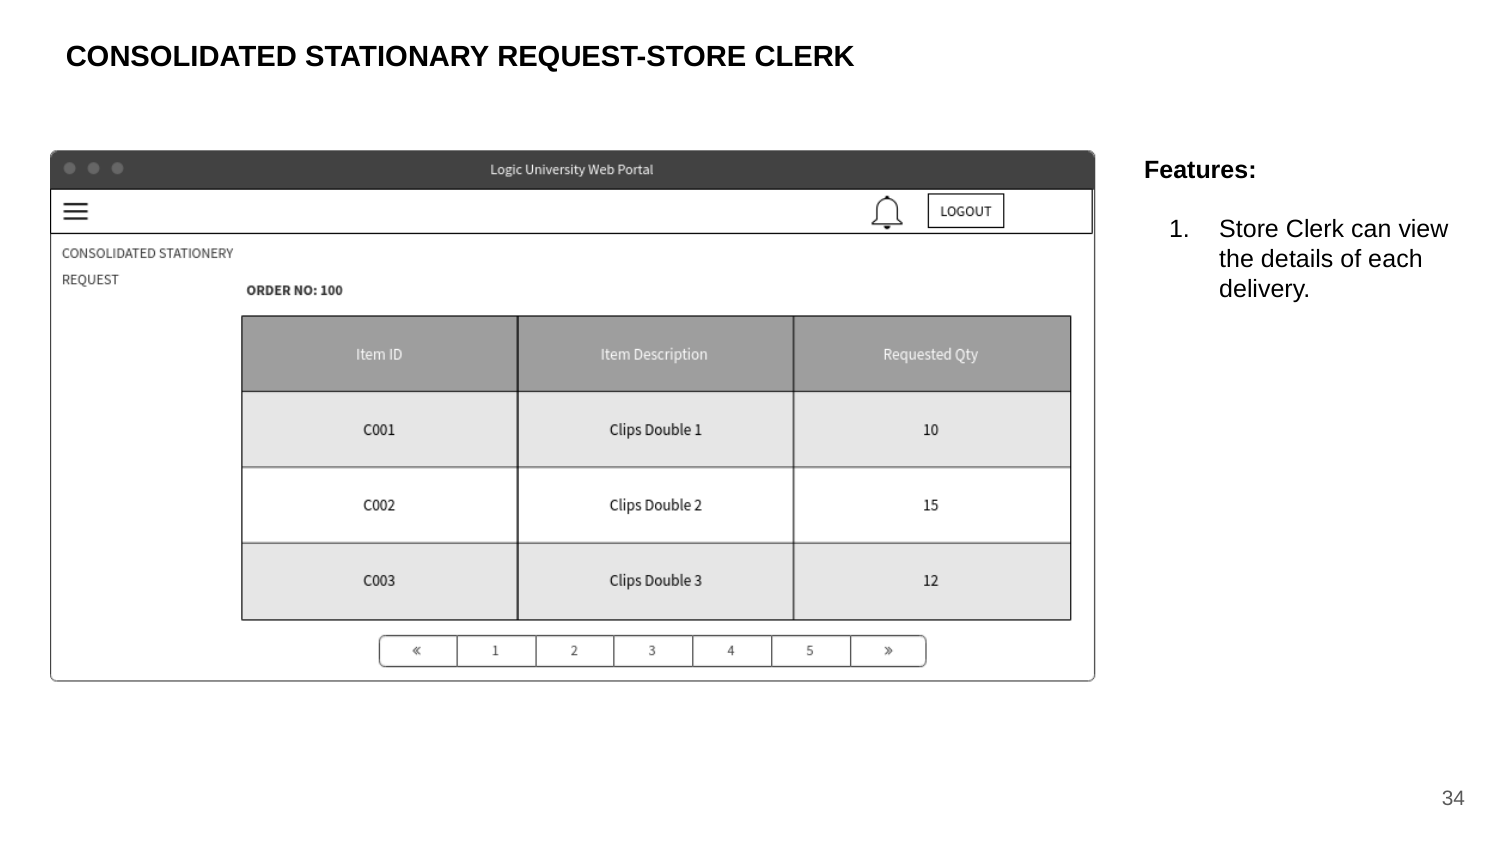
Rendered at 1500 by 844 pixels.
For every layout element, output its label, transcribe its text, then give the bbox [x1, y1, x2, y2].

slide_number ‹#› [1389, 775, 1480, 830]
picture [50, 141, 1131, 702]
text_box Features: Store Clerk can view the details of each delivery. [1129, 138, 1500, 775]
text_box CONSOLIDATED STATIONARY REQUEST-STORE CLERK [50, 22, 958, 73]
